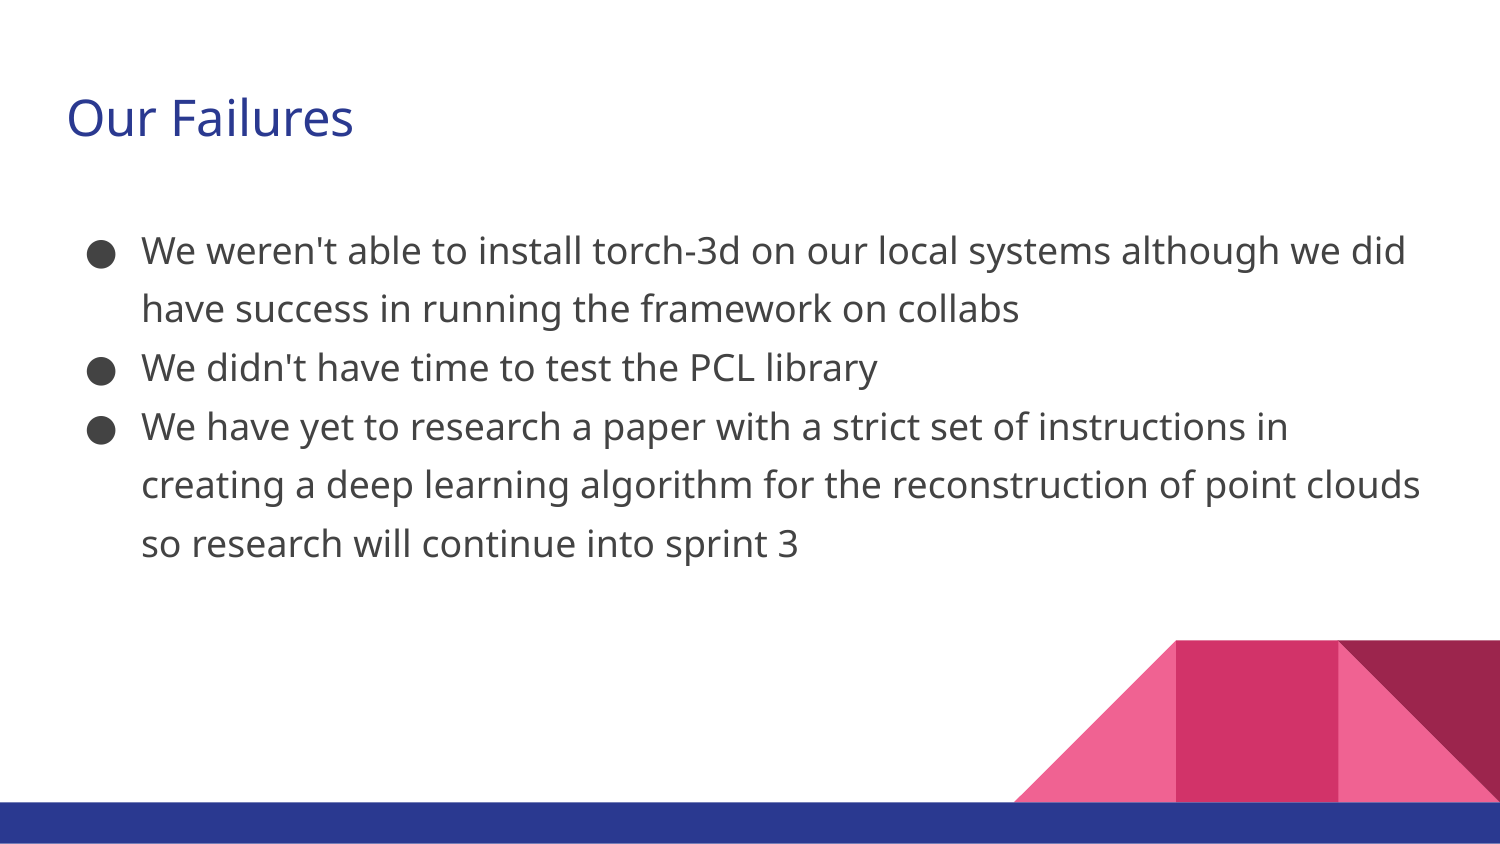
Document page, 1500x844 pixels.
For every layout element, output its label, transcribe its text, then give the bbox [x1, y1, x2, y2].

list We weren't able to install torch-3d on our local systems although we did have success in running the framework on collabs We didn't have time to test the PCL library We have yet to research a paper with a strict set of instructions in creating a deep learning algorithm for the reconstruction of point clouds so research will continue into sprint 3 [51, 201, 1449, 750]
title Our Failures [51, 67, 1449, 167]
